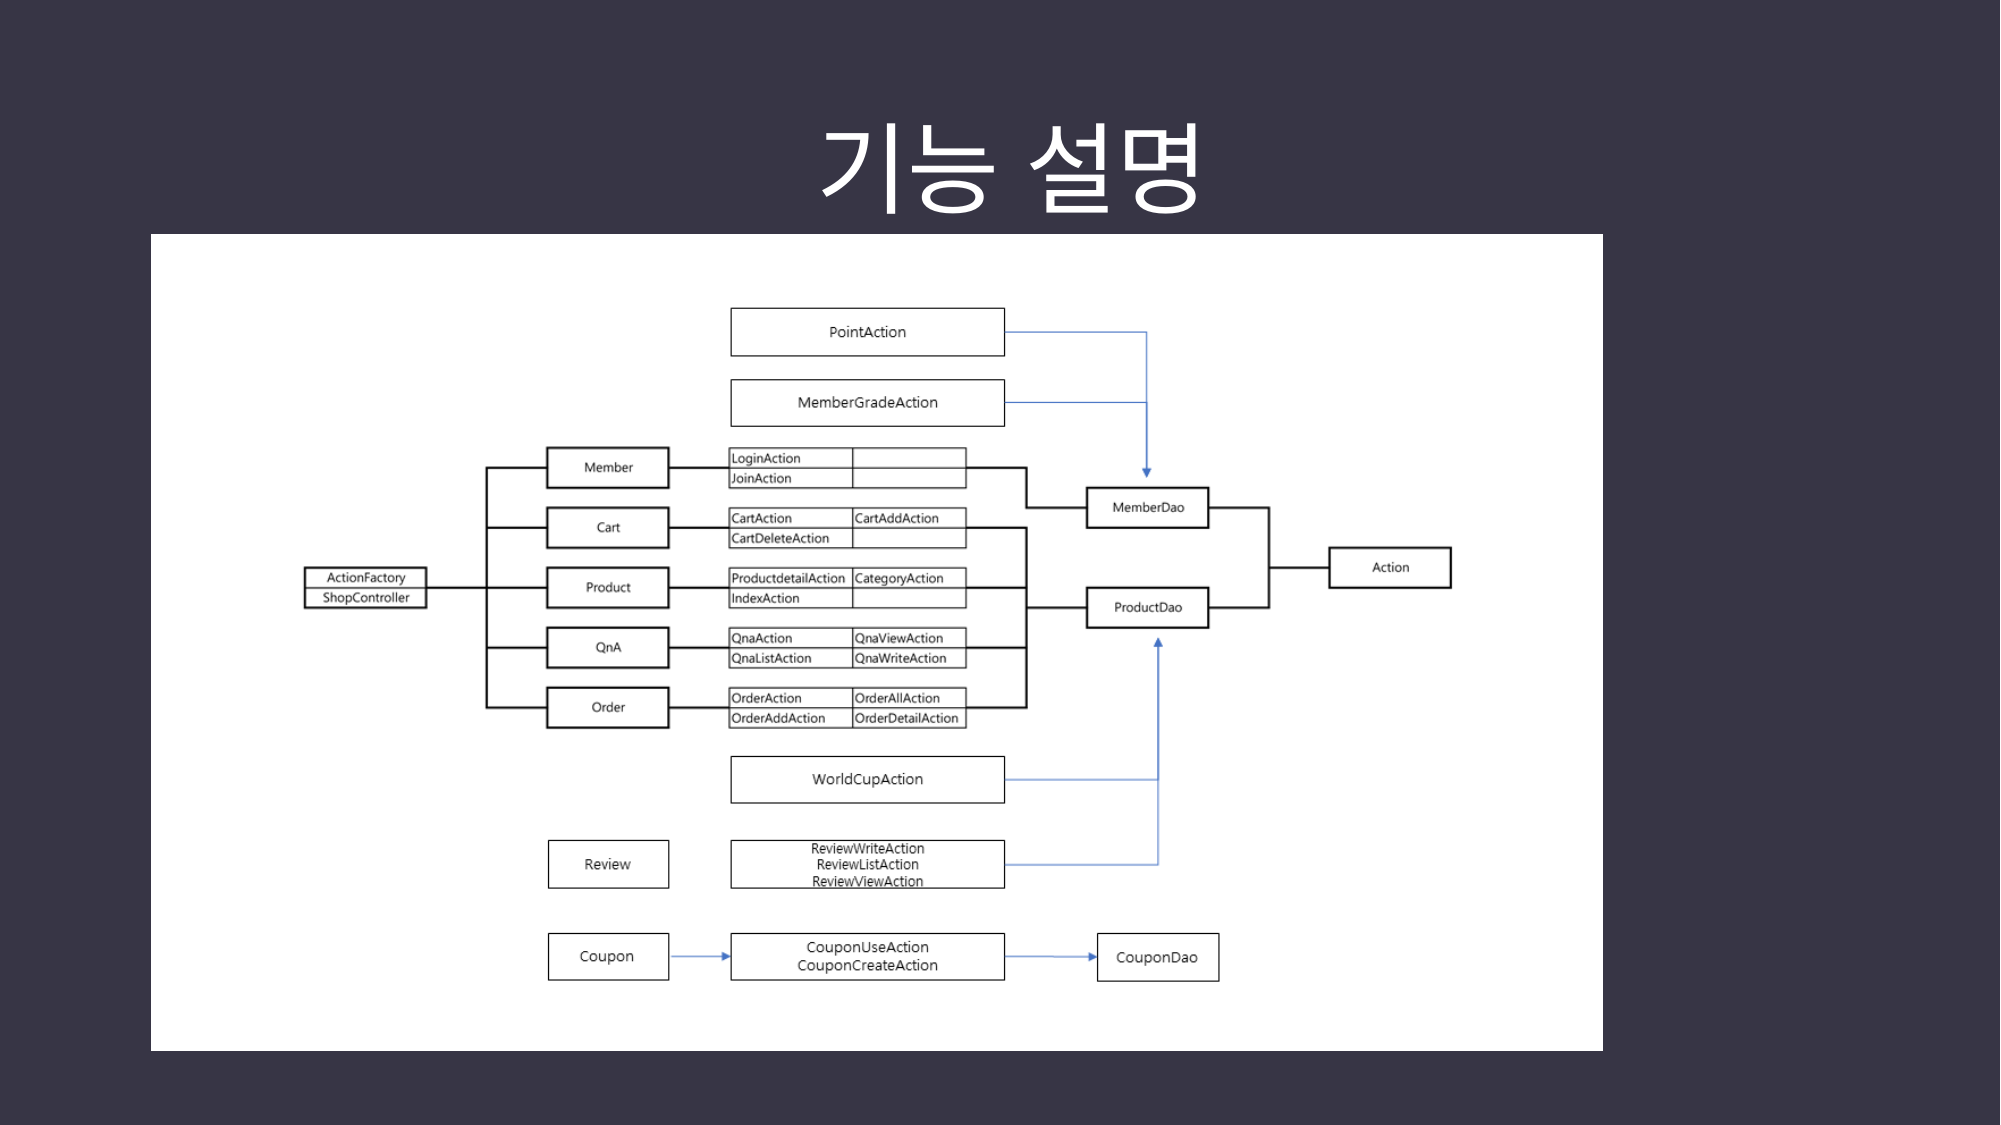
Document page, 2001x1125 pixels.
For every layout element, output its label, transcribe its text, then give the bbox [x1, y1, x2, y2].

picture [150, 233, 1604, 1052]
title 기능 설명 [225, 112, 1800, 235]
